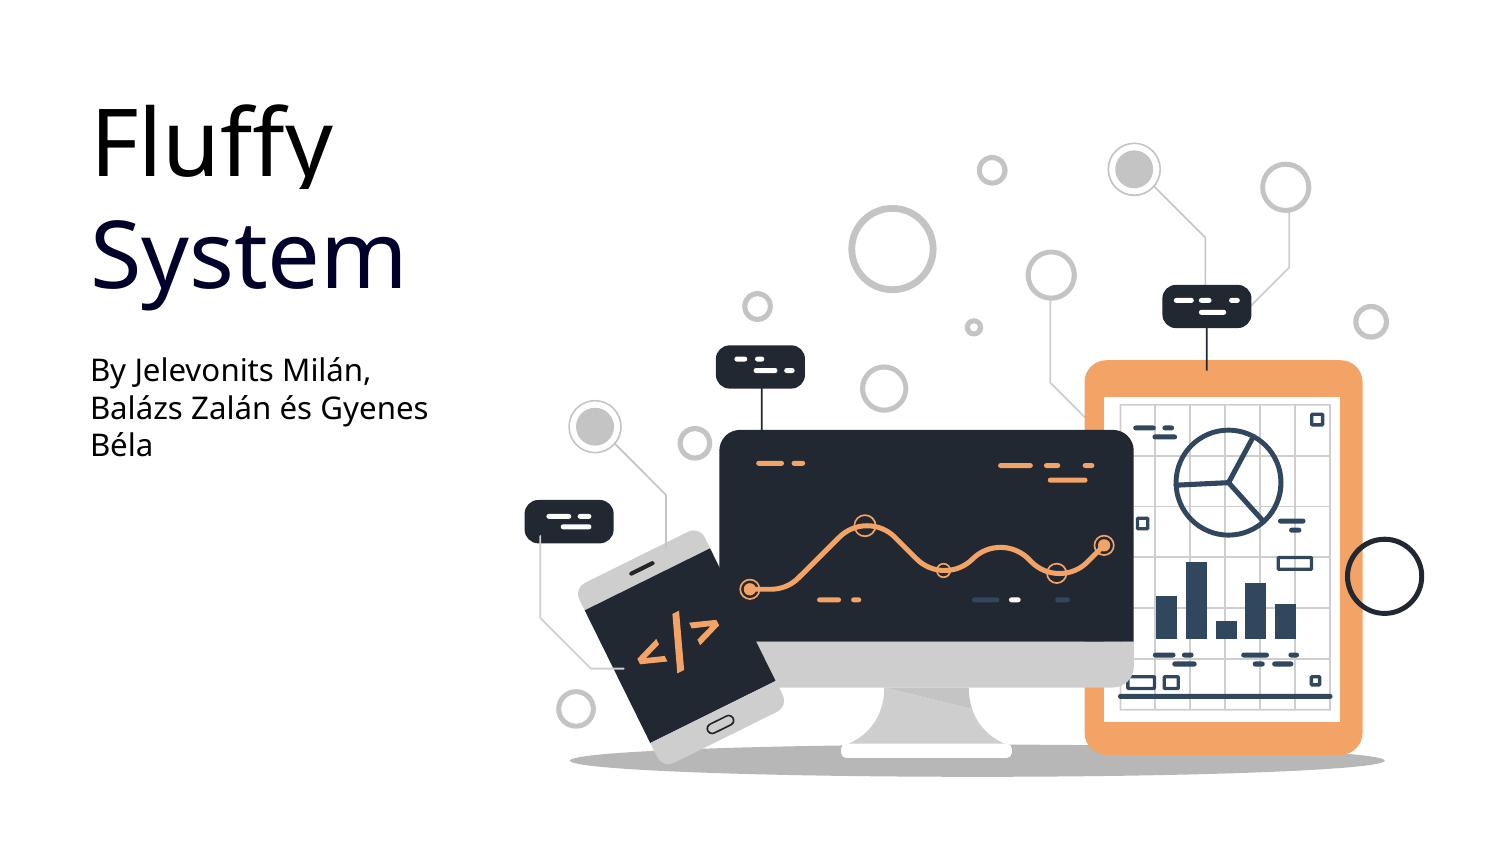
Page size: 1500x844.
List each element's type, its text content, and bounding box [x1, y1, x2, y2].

text_box Fluffy System [74, 67, 668, 327]
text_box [524, 142, 1425, 778]
text_box By Jelevonits Milán, Balázs Zalán és Gyenes Béla [74, 335, 453, 423]
